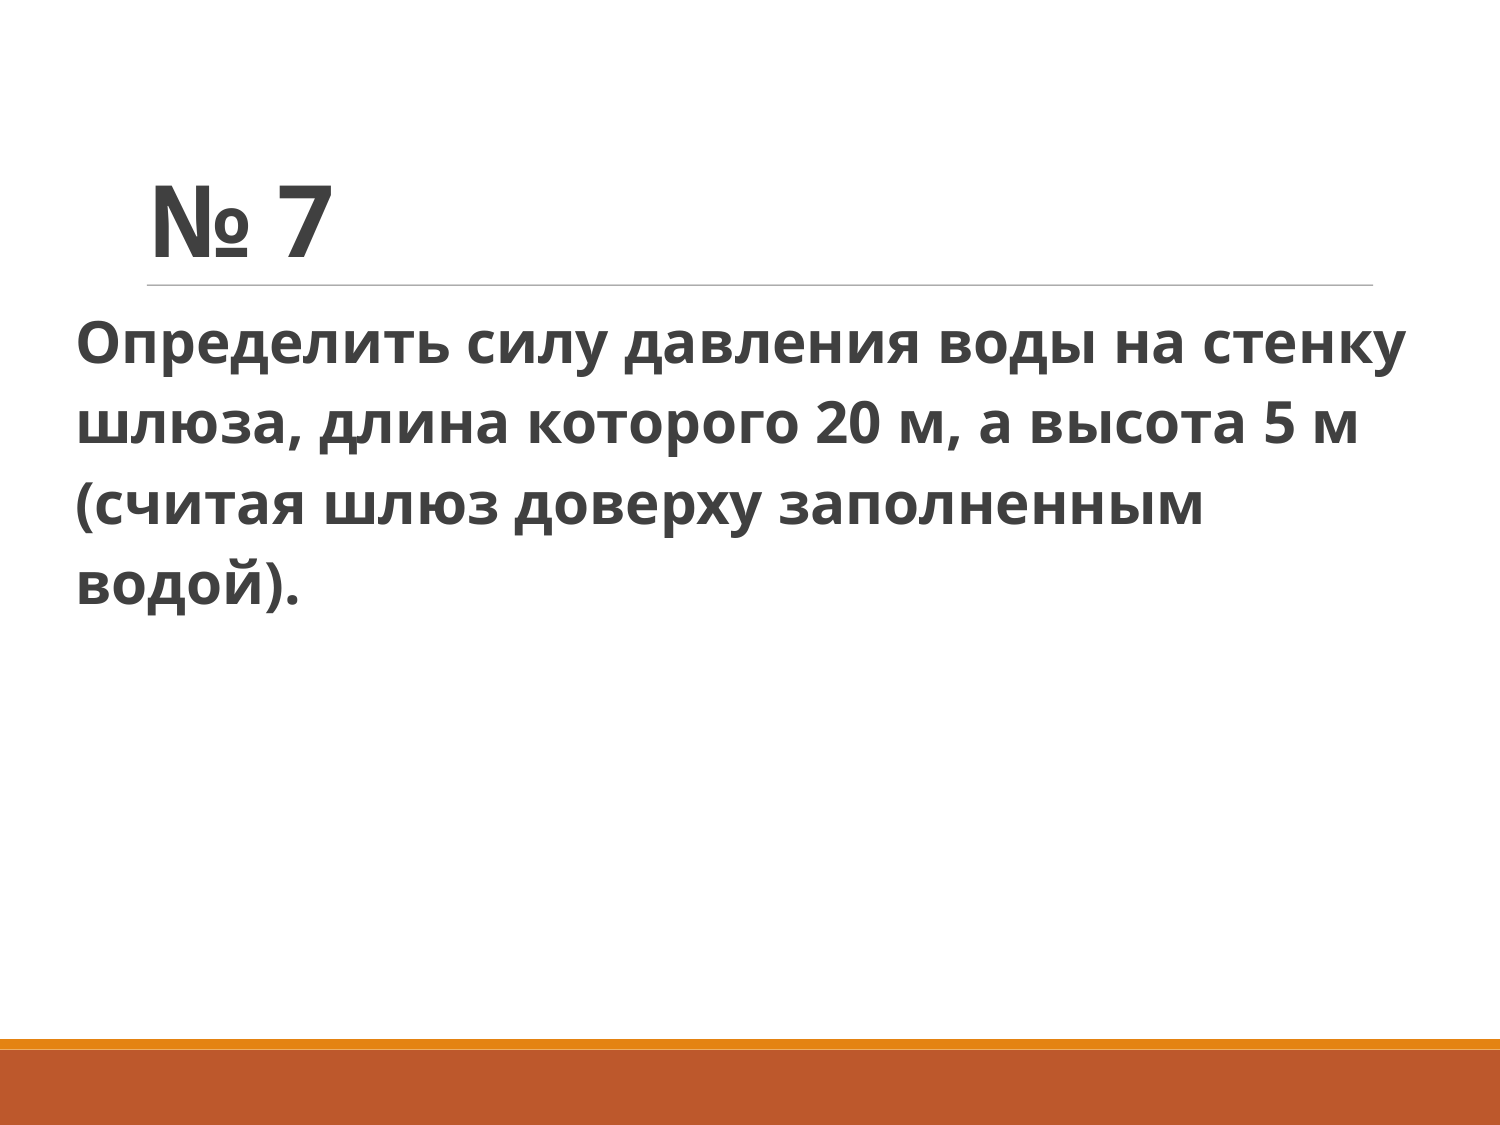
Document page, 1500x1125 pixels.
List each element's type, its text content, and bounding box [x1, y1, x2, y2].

list Определить силу давления воды на стенку шлюза, длина которого 20 м, а высота 5 м (считая шлюз доверху заполненным водой). [75, 287, 1447, 1005]
title № 7 [135, 47, 1373, 285]
